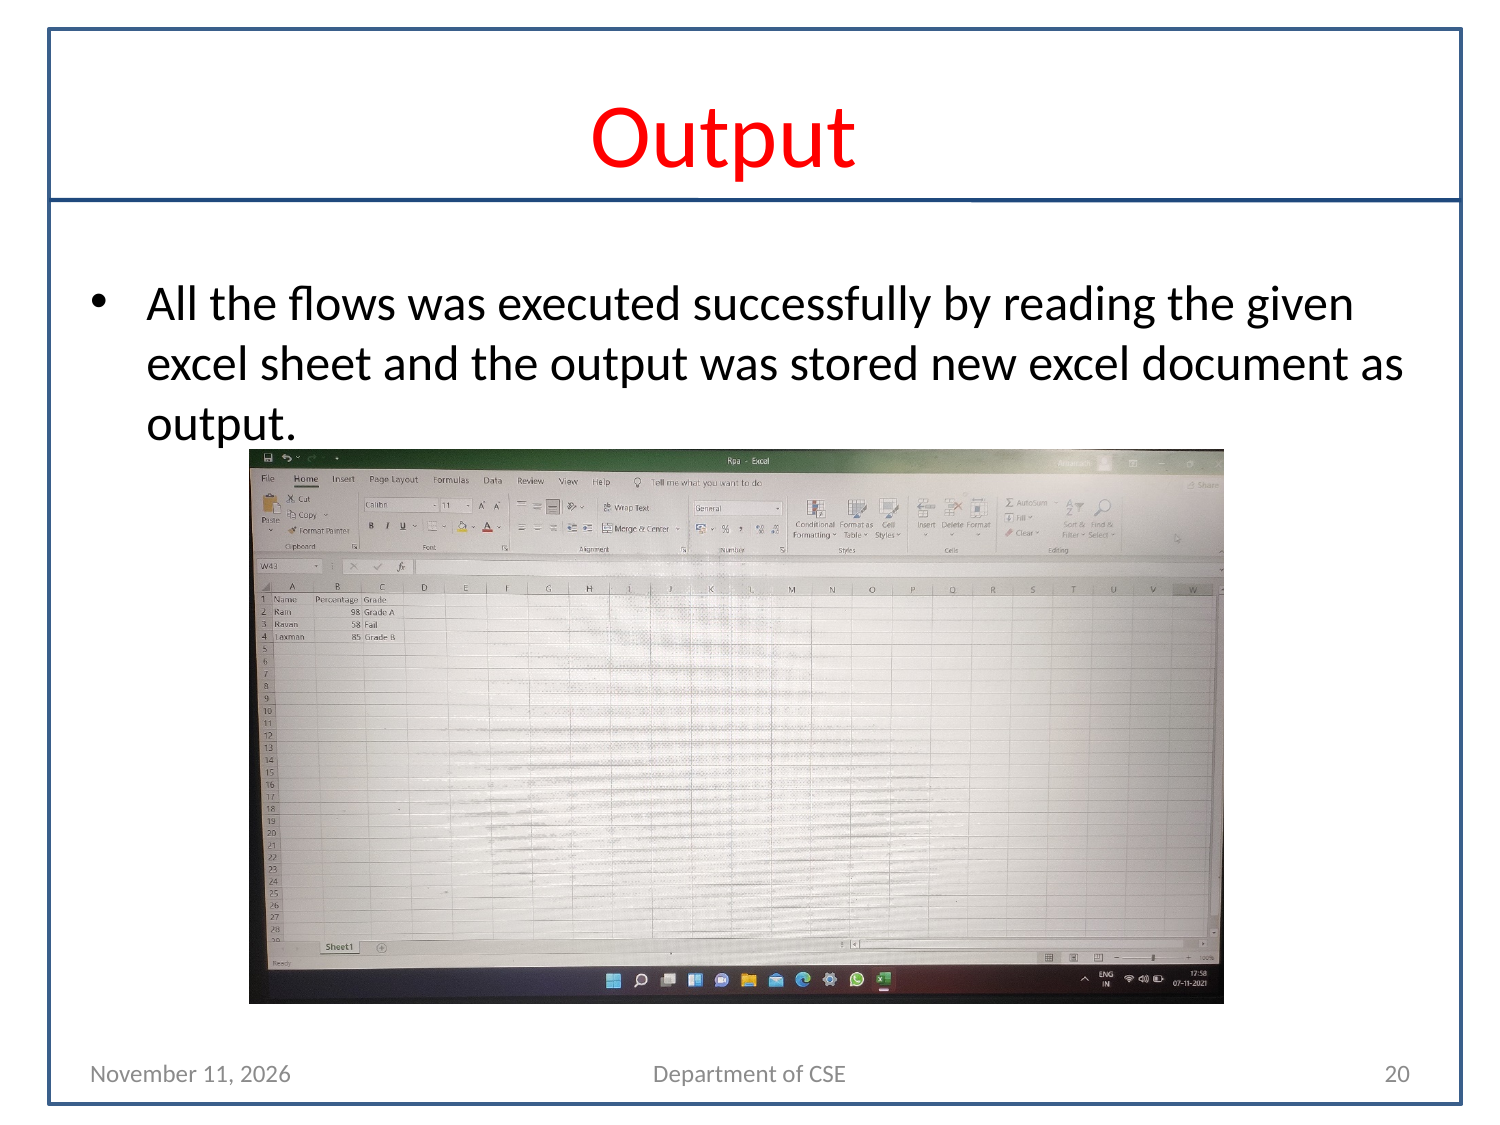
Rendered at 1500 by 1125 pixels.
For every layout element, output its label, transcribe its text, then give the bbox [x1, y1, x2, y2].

slide_number 20 [1074, 1042, 1425, 1103]
list All the flows was executed successfully by reading the given excel sheet and the output was stored new excel document as output. [75, 262, 1425, 1005]
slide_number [75, 1042, 425, 1103]
footer Department of CSE [512, 1042, 988, 1103]
picture [249, 449, 1225, 1004]
title Output [49, 37, 1399, 225]
